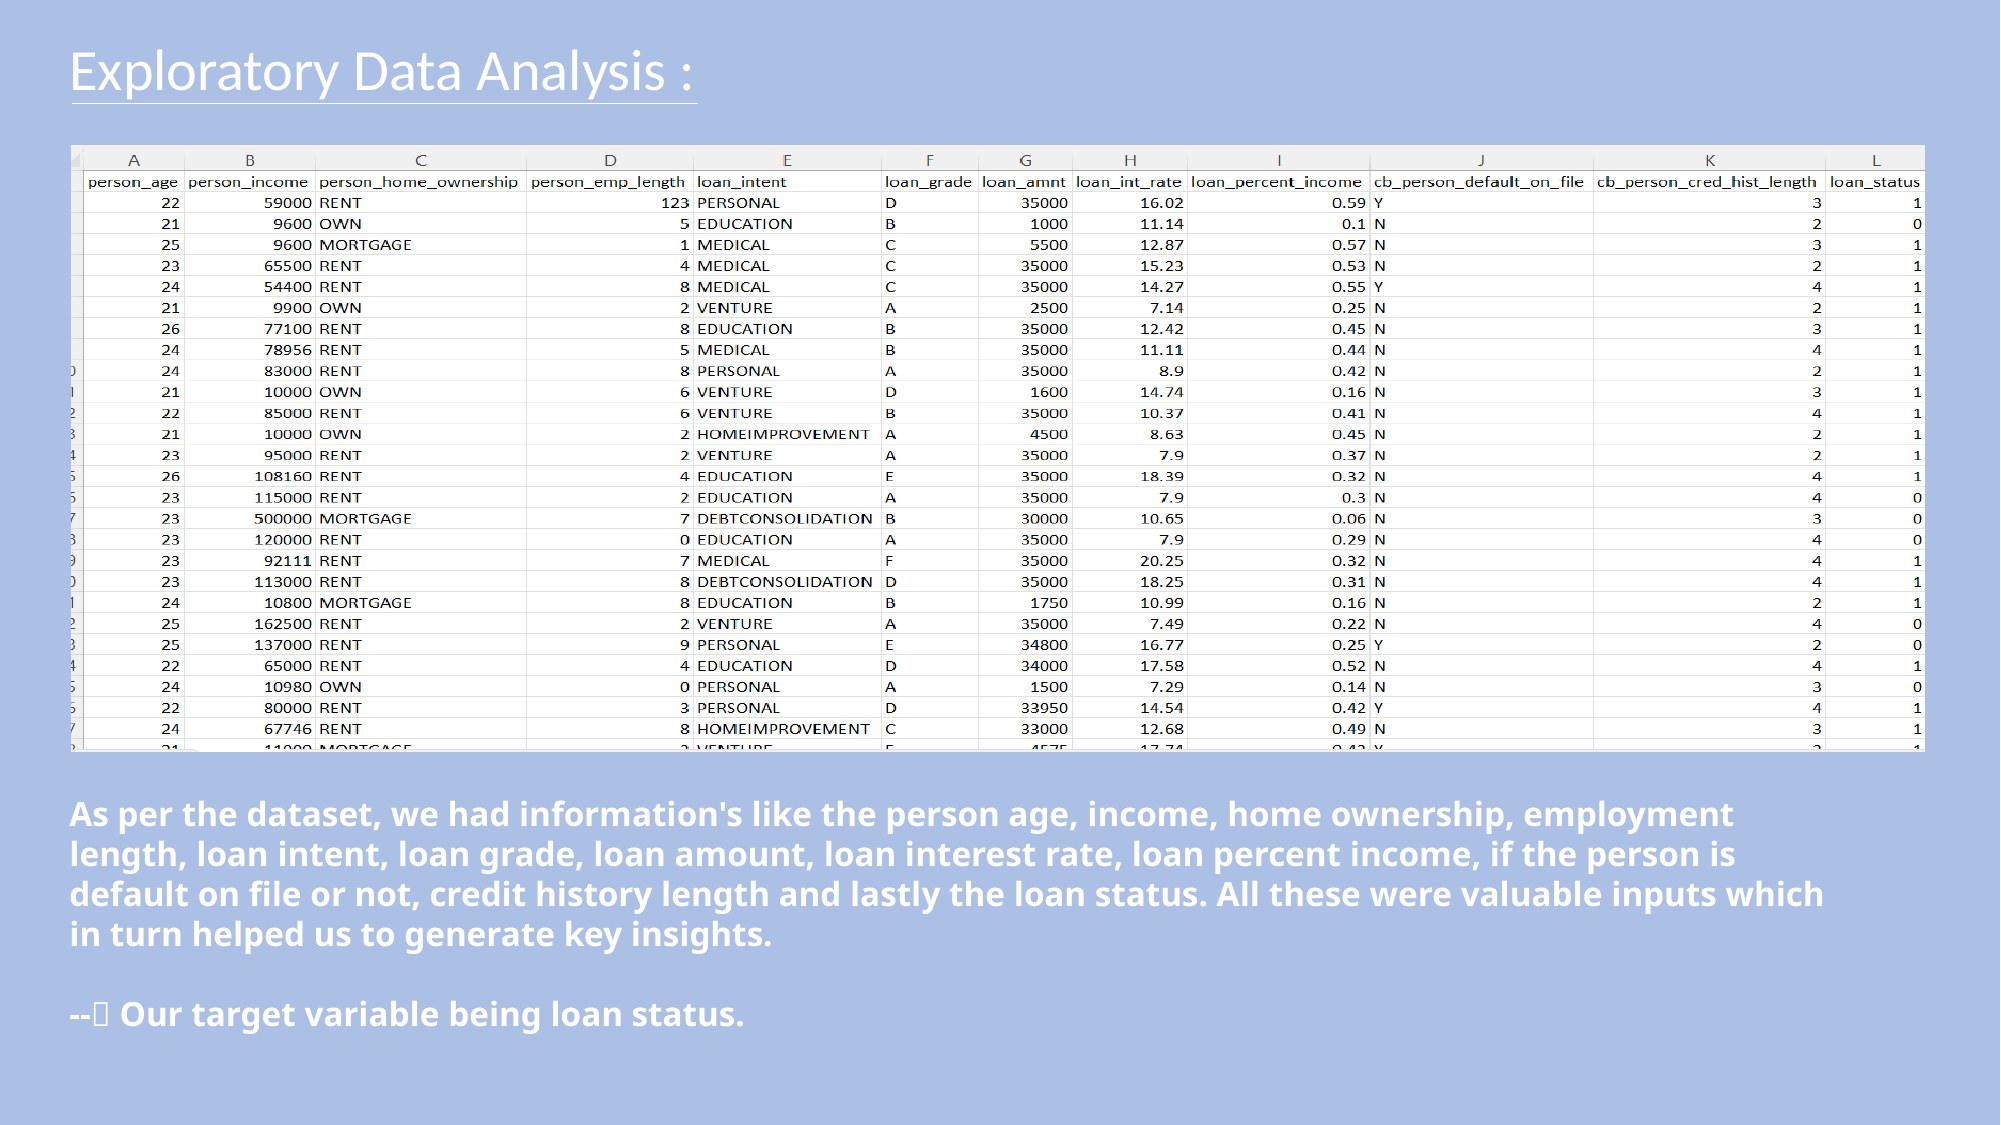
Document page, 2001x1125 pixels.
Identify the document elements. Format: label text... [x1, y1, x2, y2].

text_box As per the dataset, we had information's like the person age, income, home ownership, employment length, loan intent, loan grade, loan amount, loan interest rate, loan percent income, if the person is default on file or not, credit history length and lastly the loan status. All these were valuable inputs which in turn helped us to generate key insights. -- Our target variable being loan status. [54, 785, 1863, 1081]
picture [71, 145, 1925, 752]
text_box Exploratory Data Analysis : [54, 24, 1313, 110]
